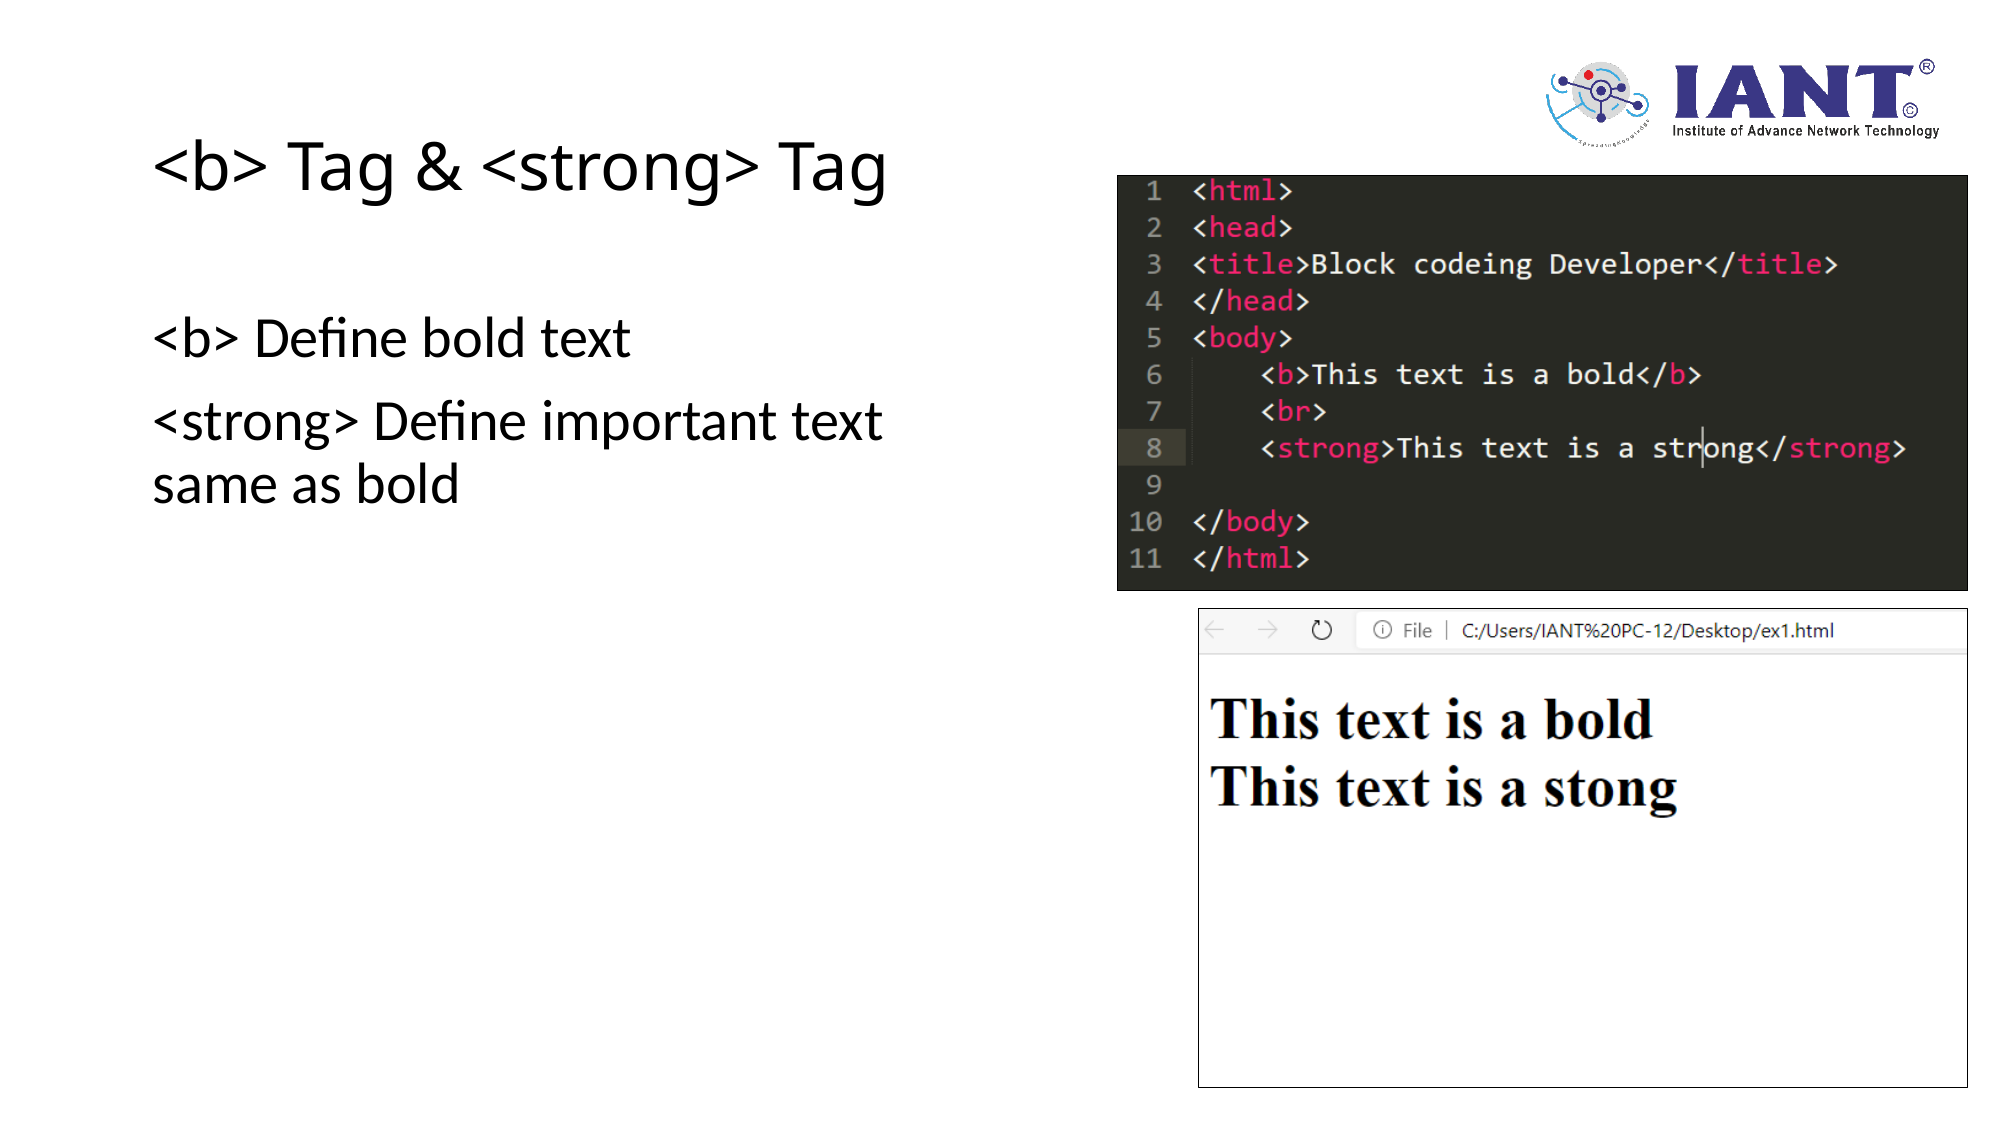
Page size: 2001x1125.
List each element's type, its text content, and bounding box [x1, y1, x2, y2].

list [1117, 175, 1968, 591]
text_box <b> Define bold text <strong> Define important text same as bold [137, 299, 1000, 1014]
picture [1524, 37, 1968, 158]
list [1198, 608, 1968, 1088]
title <b> Tag & <strong> Tag [137, 59, 1863, 278]
